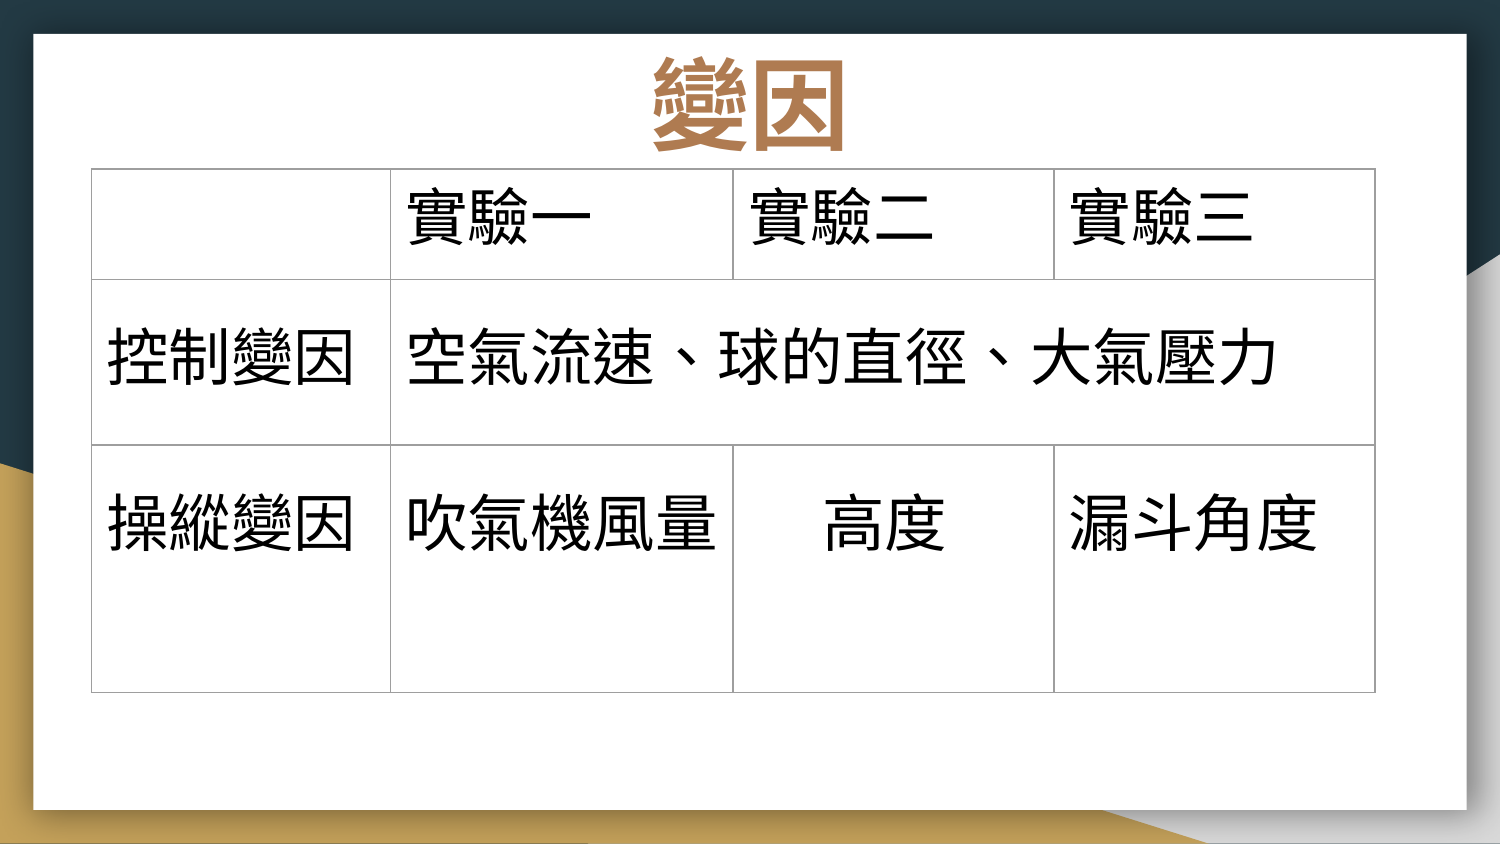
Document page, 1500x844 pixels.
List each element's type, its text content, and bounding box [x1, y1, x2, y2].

table_cell 操縱變因 [92, 446, 390, 692]
table_cell 空氣流速、球的直徑、大氣壓力 [391, 280, 1374, 444]
table_cell 控制變因 [92, 280, 390, 444]
title 變因 [51, 27, 1449, 127]
table_cell 吹氣機風量 [391, 446, 732, 692]
table_header 實驗一 [391, 170, 732, 279]
table_header 實驗三 [1055, 170, 1374, 279]
table_header [92, 170, 390, 279]
table_cell 漏斗角度 [1055, 446, 1374, 692]
table_cell 高度 [734, 446, 1053, 692]
table_header 實驗二 [734, 170, 1053, 279]
